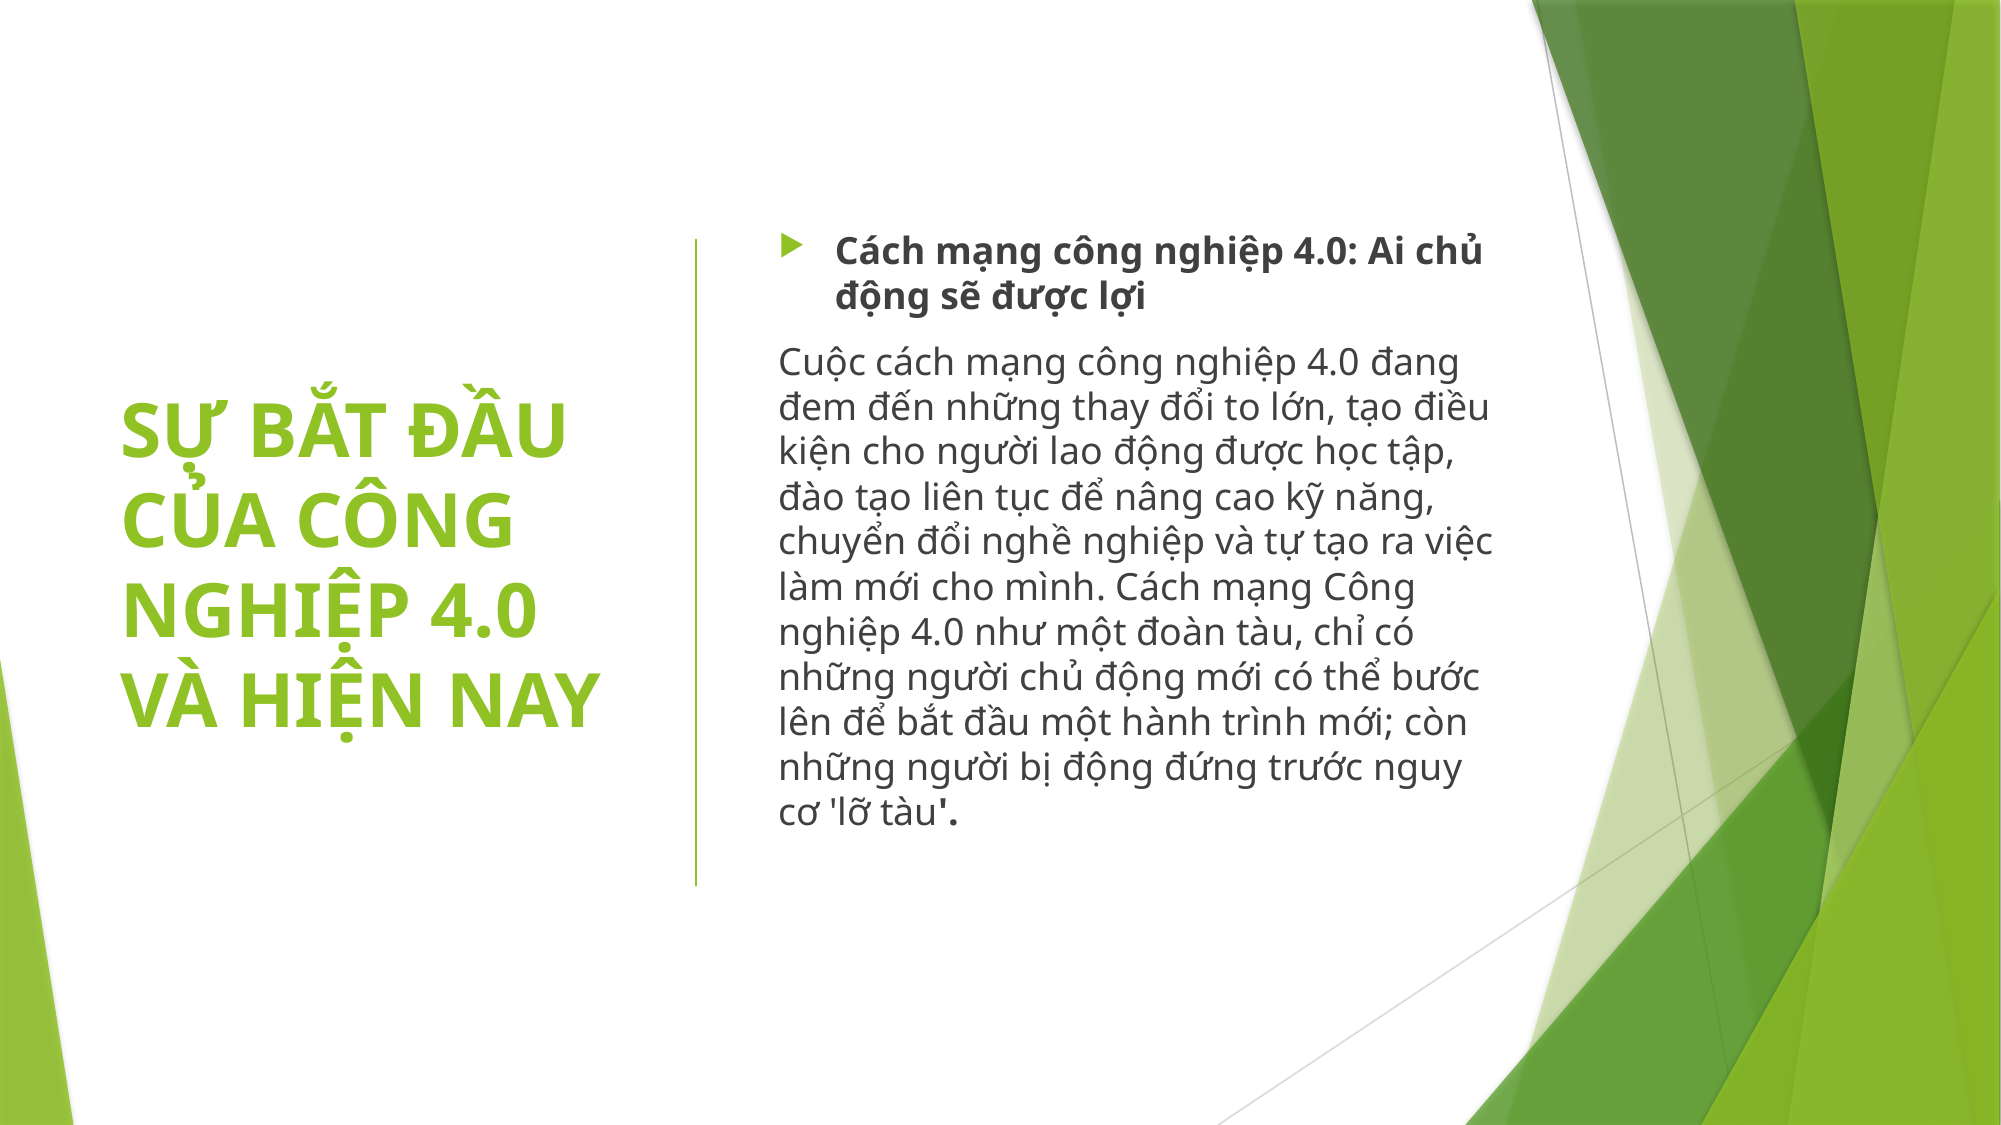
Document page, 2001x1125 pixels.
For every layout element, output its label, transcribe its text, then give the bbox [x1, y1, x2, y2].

list Cách mạng công nghiệp 4.0: Ai chủ động sẽ được lợi Cuộc cách mạng công nghiệp 4.0 đang đem đến những thay đổi to lớn, tạo điều kiện cho người lao động được học tập, đào tạo liên tục để nâng cao kỹ năng, chuyển đổi nghề nghiệp và tự tạo ra việc làm mới cho mình. Cách mạng Công nghiệp 4.0 như một đoàn tàu, chỉ có những người chủ động mới có thể bước lên để bắt đầu một hành trình mới; còn những người bị động đứng trước nguy cơ 'lỡ tàu'. [763, 133, 1522, 991]
title SỰ BẮT ĐẦU CỦA CÔNG NGHIỆP 4.0 VÀ HIỆN NAY [105, 133, 658, 991]
